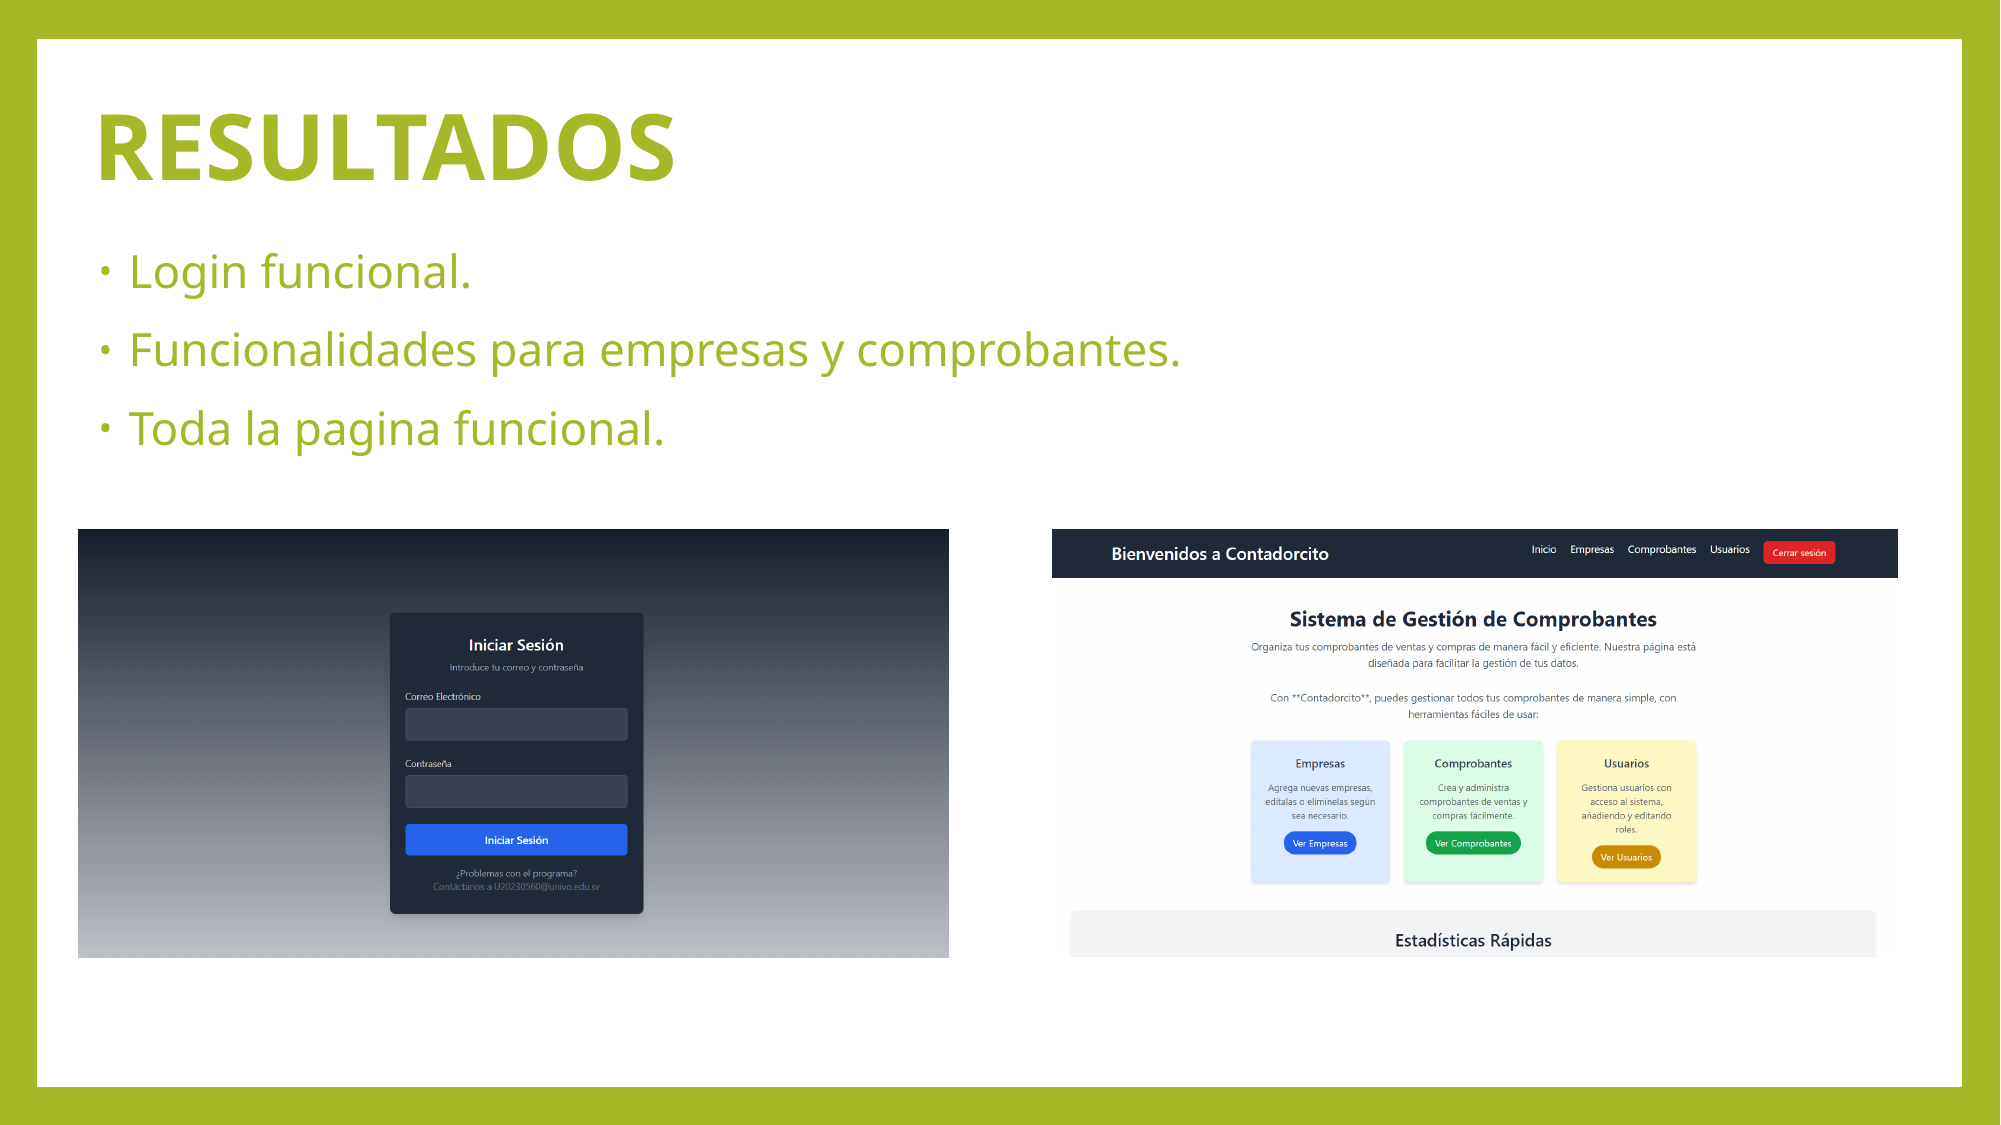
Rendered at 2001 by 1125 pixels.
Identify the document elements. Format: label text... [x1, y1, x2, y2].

picture [1052, 529, 1899, 958]
subtitle Login funcional. Funcionalidades para empresas y comprobantes. Toda la pagina funcional. [57, 241, 1861, 530]
title RESULTADOS [78, 39, 959, 241]
text_box [36, 38, 1963, 1088]
picture [78, 529, 949, 958]
